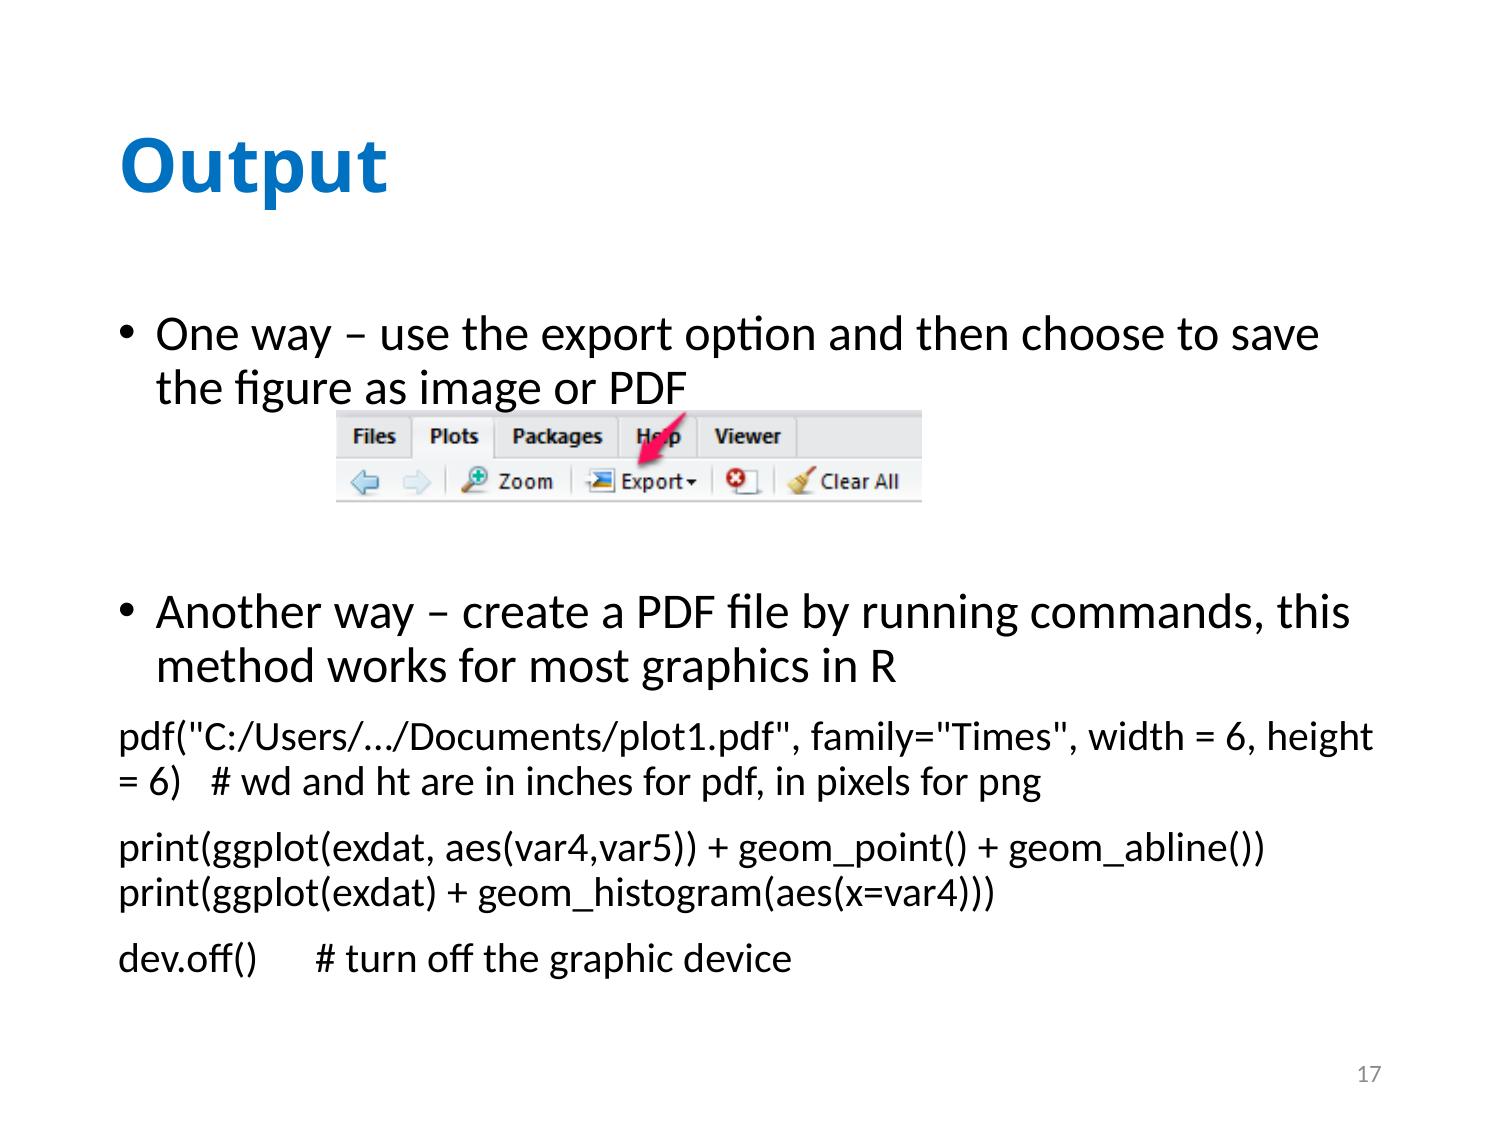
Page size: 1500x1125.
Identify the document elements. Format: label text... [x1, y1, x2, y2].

title Output [103, 59, 1397, 278]
slide_number 17 [1059, 1042, 1397, 1103]
picture [336, 410, 922, 546]
list One way – use the export option and then choose to save the figure as image or PDF Another way – create a PDF file by running commands, this method works for most graphics in R pdf("C:/Users/…/Documents/plot1.pdf", family="Times", width = 6, height = 6) # wd and ht are in inches for pdf, in pixels for png print(ggplot(exdat, aes(var4,var5)) + geom_point() + geom_abline()) print(ggplot(exdat) + geom_histogram(aes(x=var4))) dev.off() # turn off the graphic device [103, 299, 1397, 1014]
